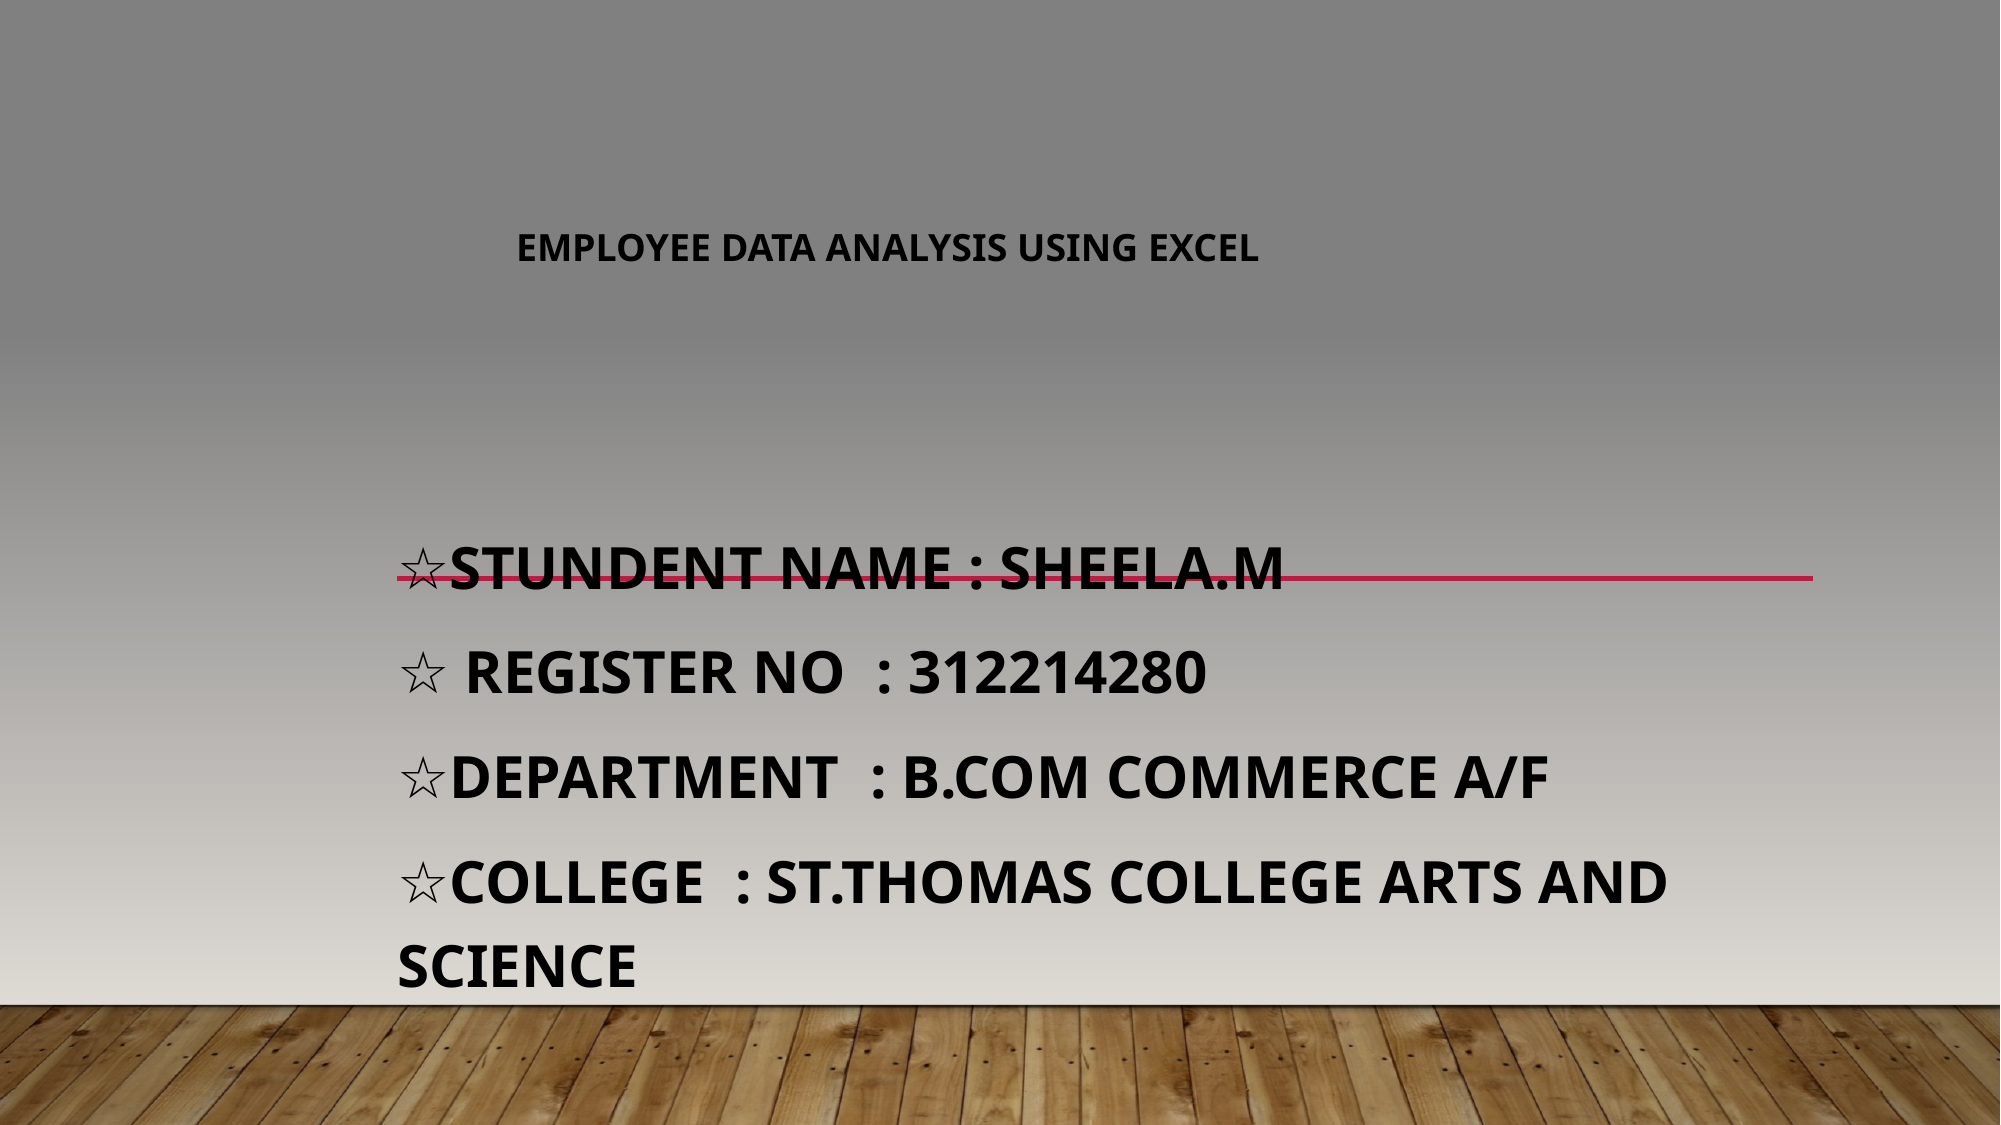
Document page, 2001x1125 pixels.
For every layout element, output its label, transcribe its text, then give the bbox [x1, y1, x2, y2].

subtitle ☆STUNDENT NAME : SHEELA.M ☆ REGISTER NO : 312214280 ☆DEPARTMENT : B.COM COMMERCE A/F ☆COLLEGE : ST.THOMAS COLLEGE ARTS AND SCIENCE [382, 501, 1852, 624]
picture [0, 1005, 2000, 1125]
title EMPLOYEE DATA ANALYSIS USING EXCEL [501, 74, 1672, 270]
